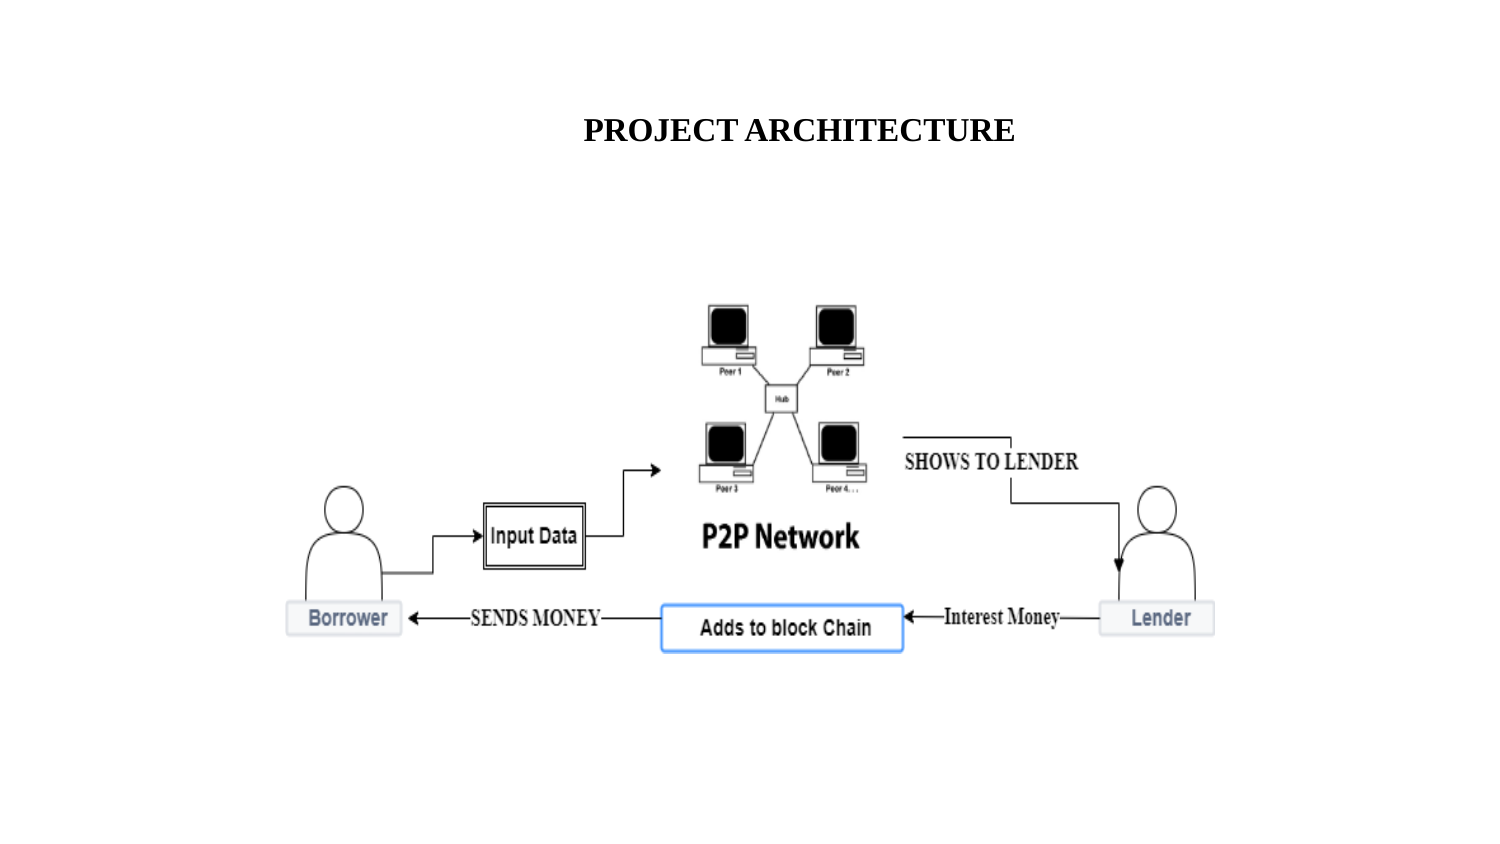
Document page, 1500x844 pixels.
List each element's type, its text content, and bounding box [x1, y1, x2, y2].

title PROJECT ARCHITECTURE [51, 72, 1449, 167]
picture [284, 284, 1216, 654]
